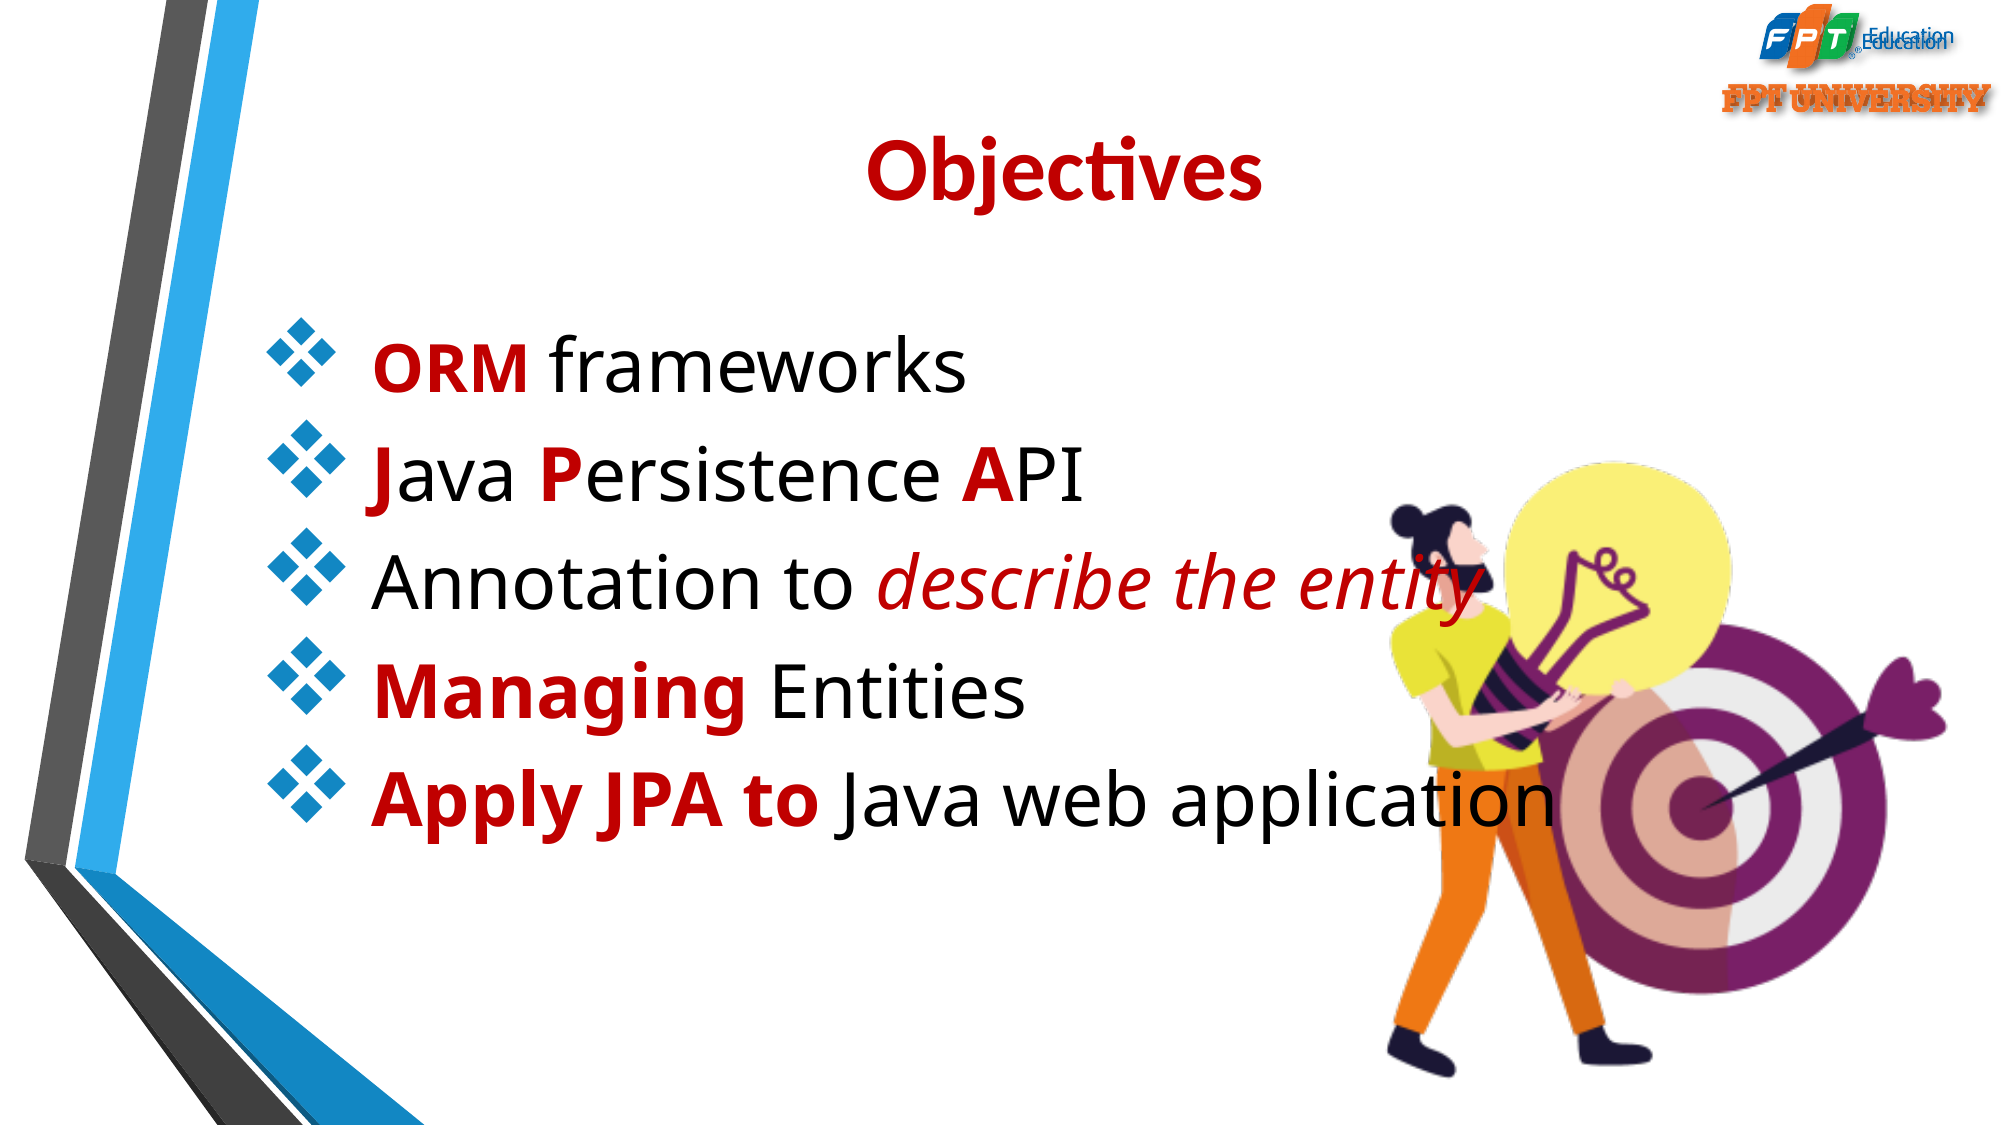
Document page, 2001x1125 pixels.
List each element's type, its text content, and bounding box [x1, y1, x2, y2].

picture [1718, 3, 1996, 114]
picture [1343, 451, 1990, 1098]
title Objectives [243, 112, 1887, 215]
list ORM frameworks Java Persistence API Annotation to describe the entity Managing Entities Apply JPA to Java web application [243, 220, 1887, 950]
